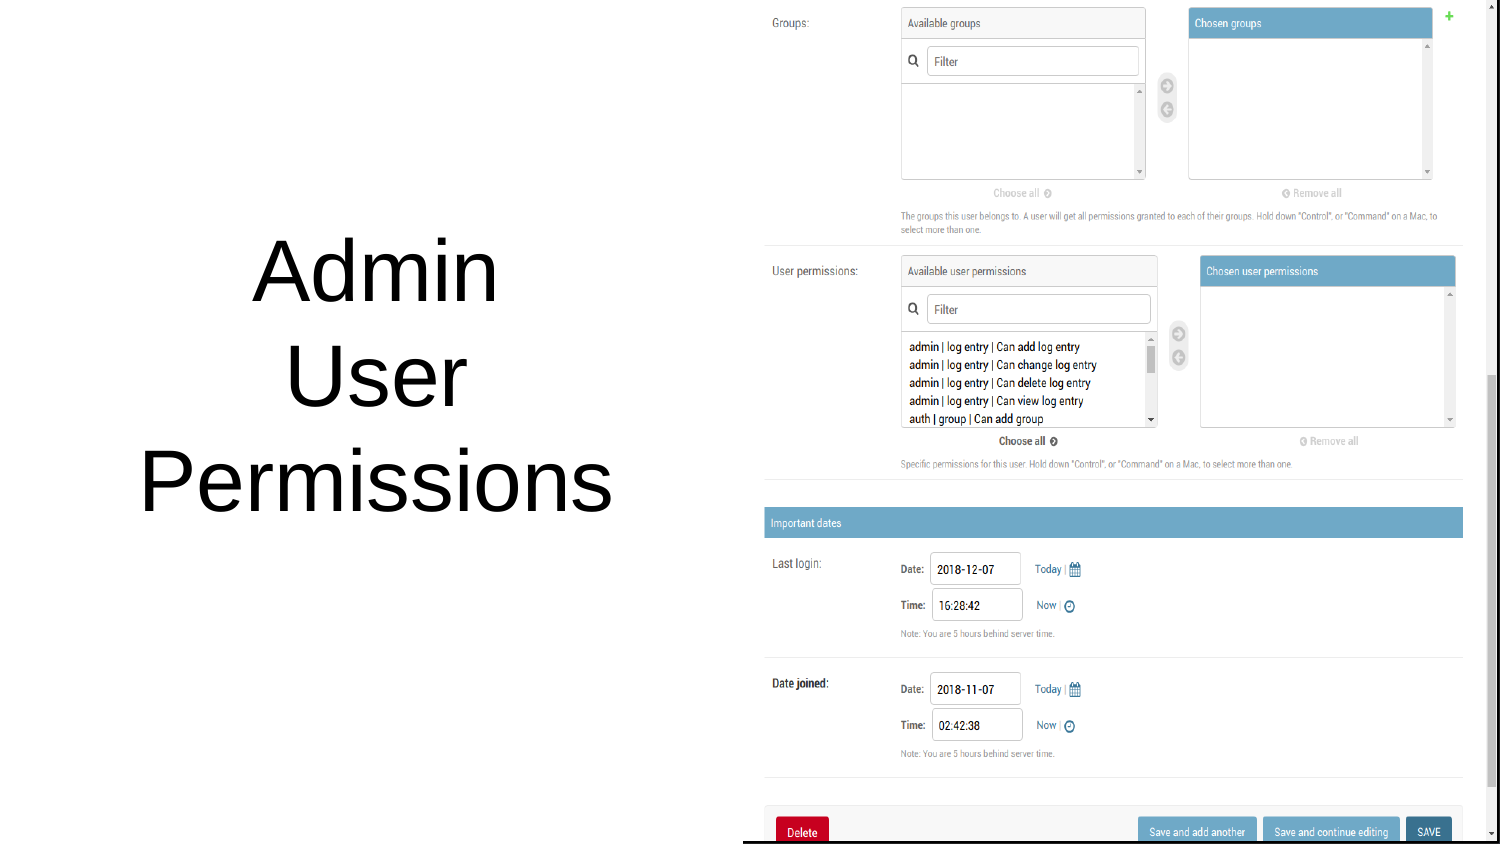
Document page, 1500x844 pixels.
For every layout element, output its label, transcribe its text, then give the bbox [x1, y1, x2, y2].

picture [743, 0, 1500, 844]
title Admin User Permissions [44, 300, 709, 544]
